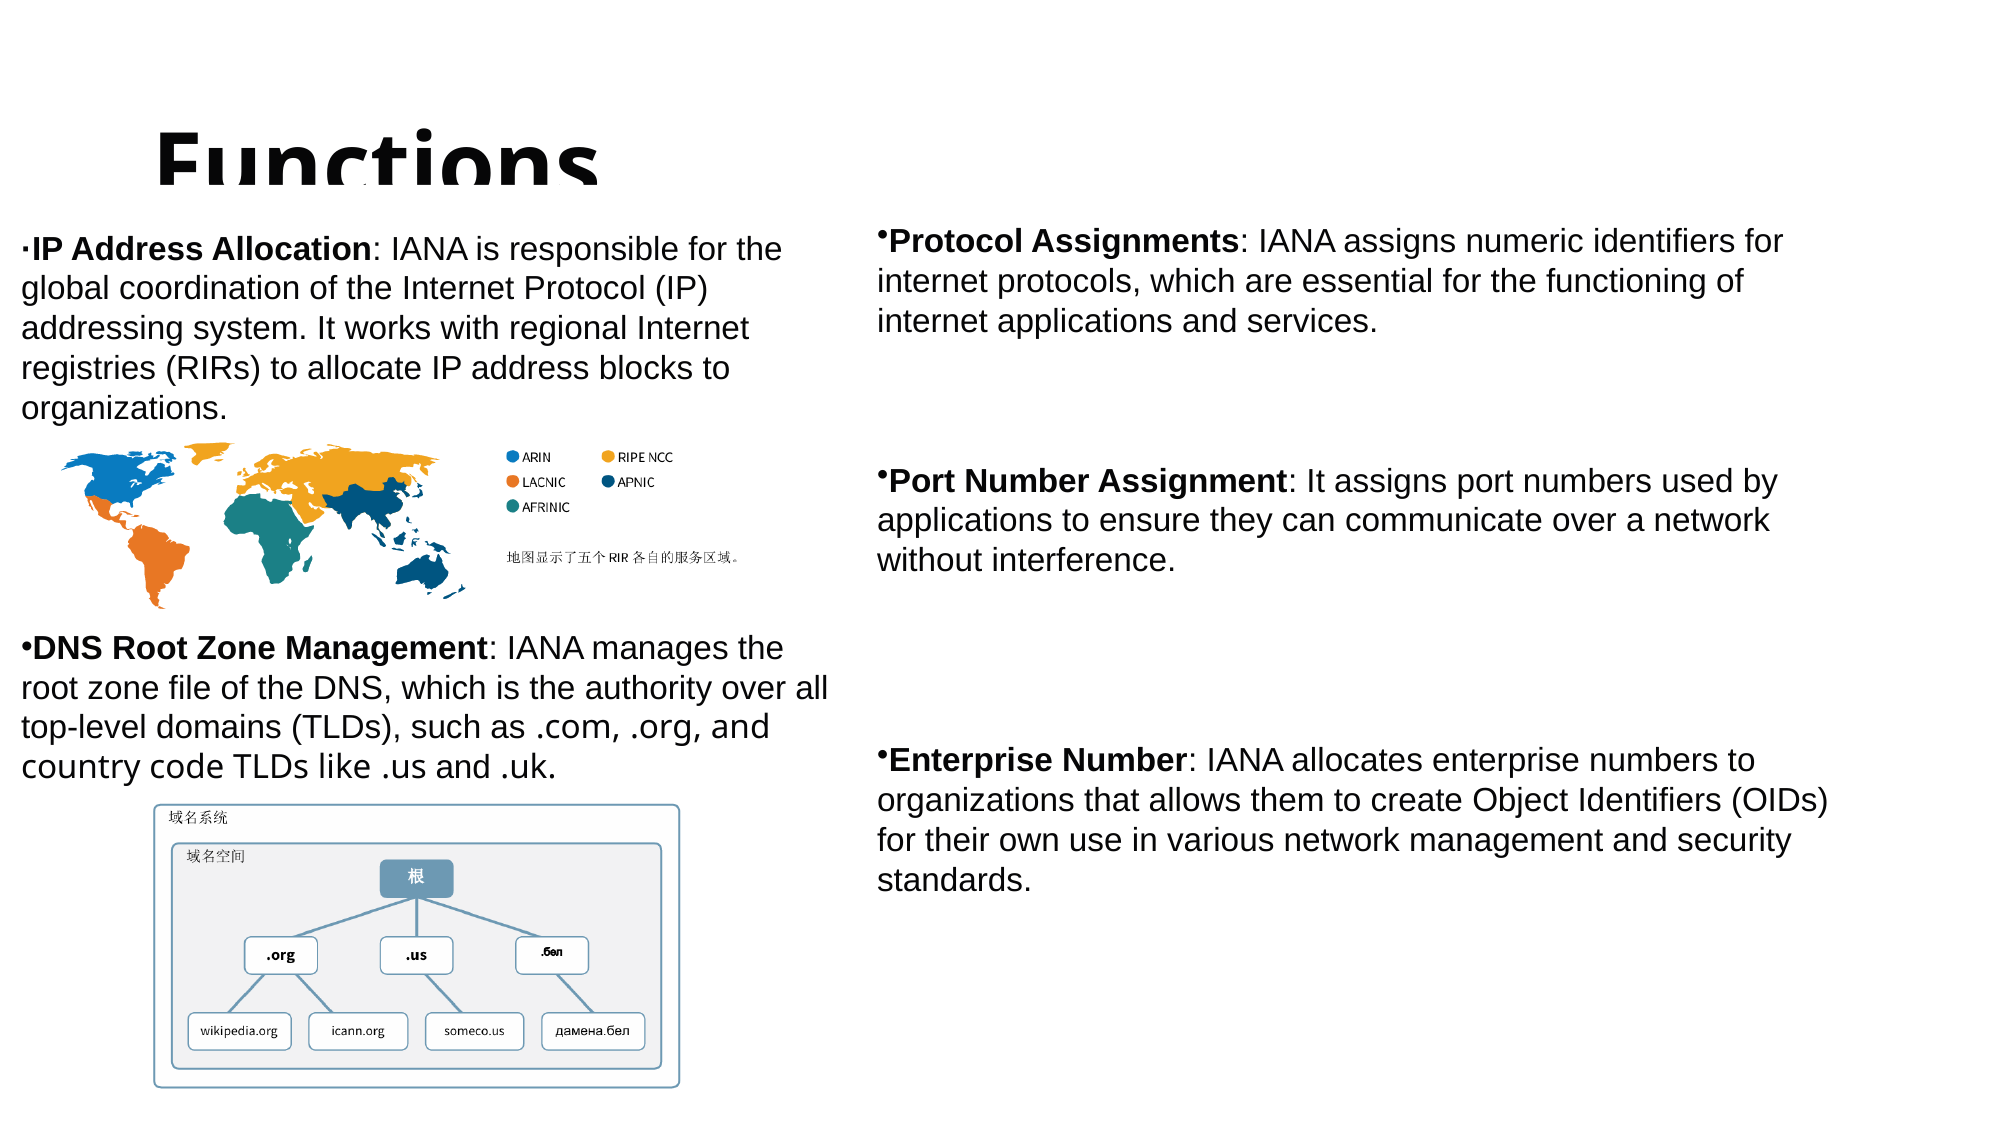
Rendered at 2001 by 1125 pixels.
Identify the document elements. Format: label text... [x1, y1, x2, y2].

list ·IP Address Allocation: IANA is responsible for the global coordination of the Internet Protocol (IP) addressing system. It works with regional Internet registries (RIRs) to allocate IP address blocks to organizations. DNS Root Zone Management: IANA manages the root zone file of the DNS, which is the authority over all top-level domains (TLDs), such as .com, .org, and country code TLDs like .us and .uk. [21, 184, 837, 868]
title Functions [137, 59, 1863, 278]
text_box Protocol Assignments: IANA assigns numeric identifiers for internet protocols, which are essential for the functioning of internet applications and services. Port Number Assignment: It assigns port numbers used by applications to ensure they can communicate over a network without interference. Enterprise Number: IANA allocates enterprise numbers to organizations that allows them to create Object Identifiers (OIDs) for their own use in various network management and security standards. [862, 211, 1863, 906]
picture [55, 428, 752, 624]
picture [137, 785, 720, 1096]
